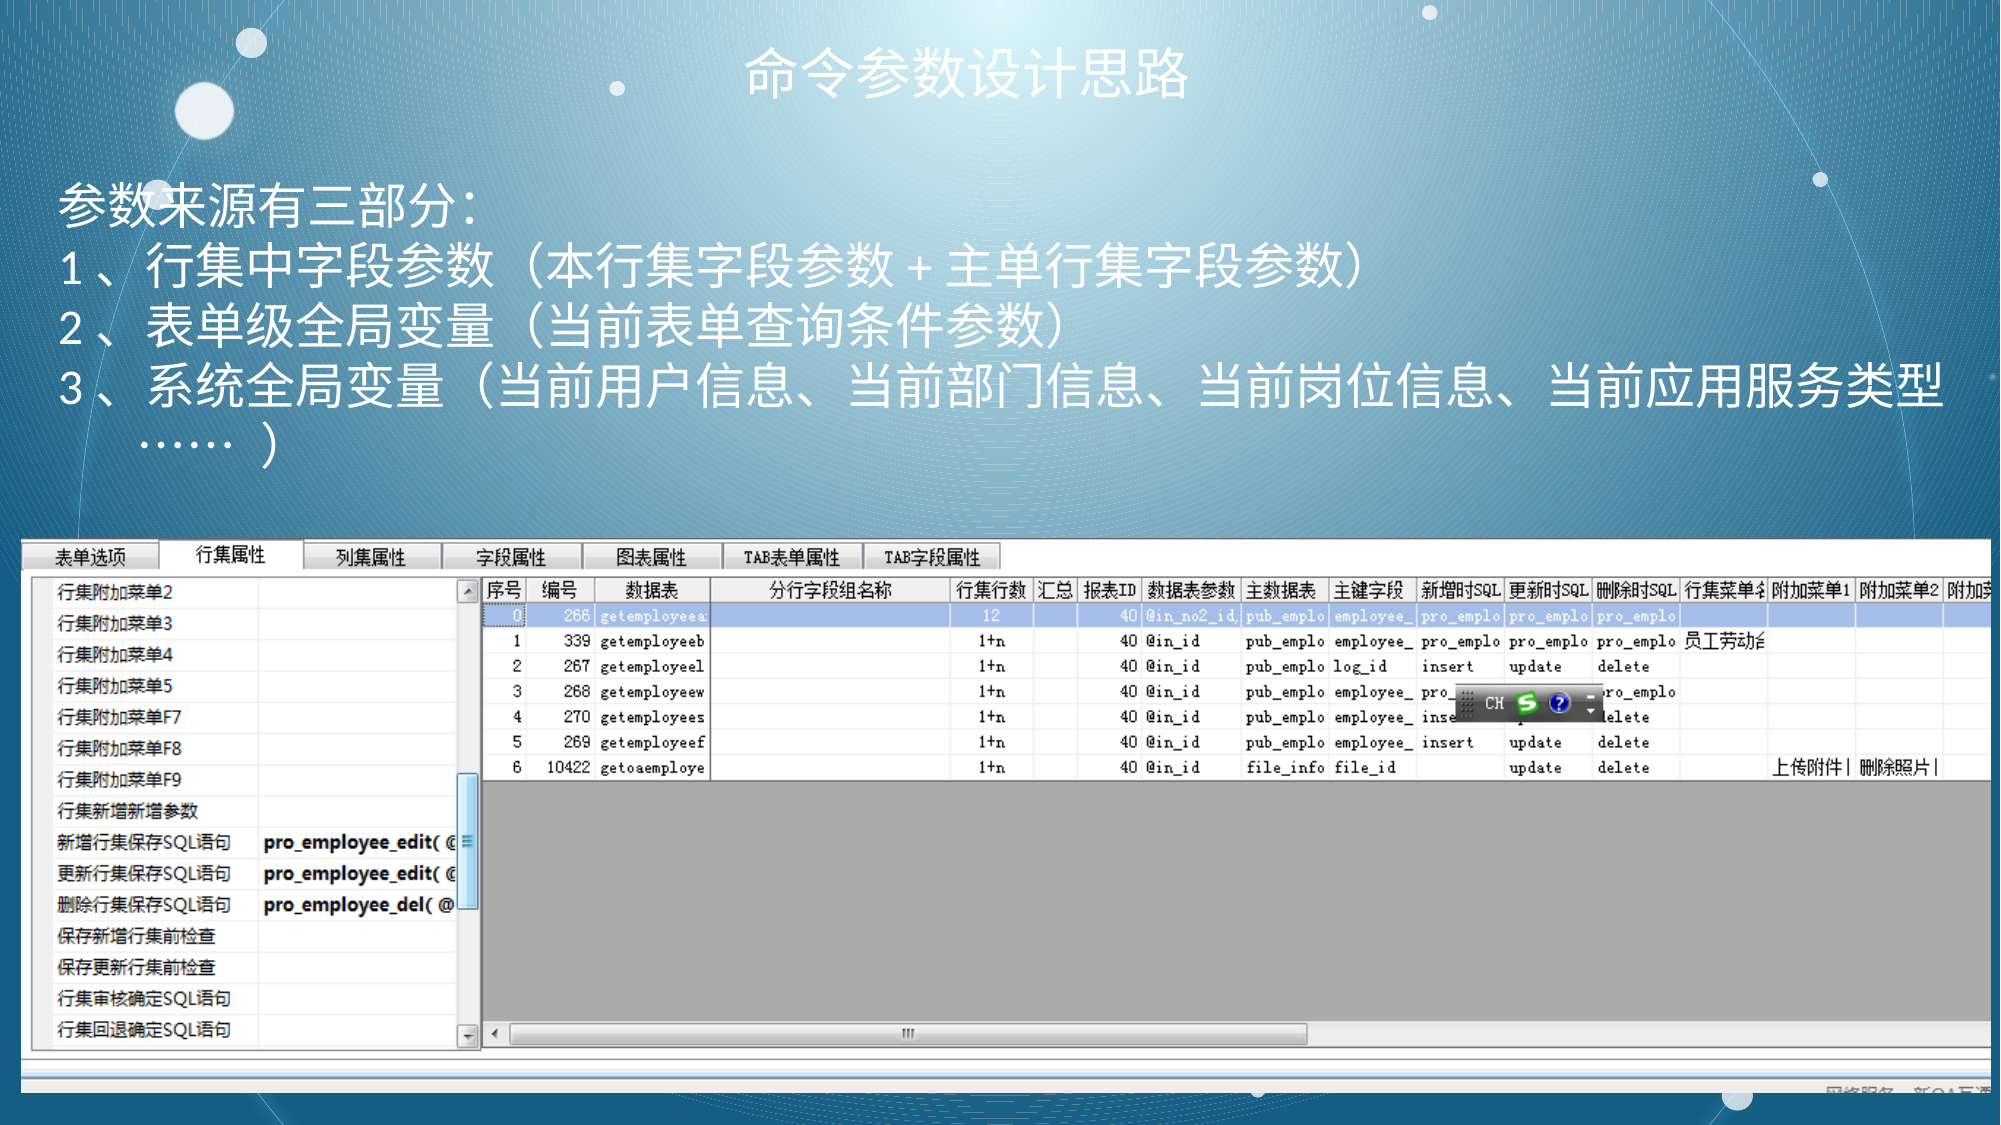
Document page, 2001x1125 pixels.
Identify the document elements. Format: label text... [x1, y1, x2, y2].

picture [21, 538, 1991, 1093]
title 命令参数设计思路 [66, 30, 1867, 114]
text_box 参数来源有三部分： 1、行集中字段参数（本行集字段参数+主单行集字段参数） 2、表单级全局变量（当前表单查询条件参数） 3、系统全局变量（当前用户信息、当前部门信息、当前岗位信息、当前应用服务类型 …… ） [43, 167, 1969, 482]
